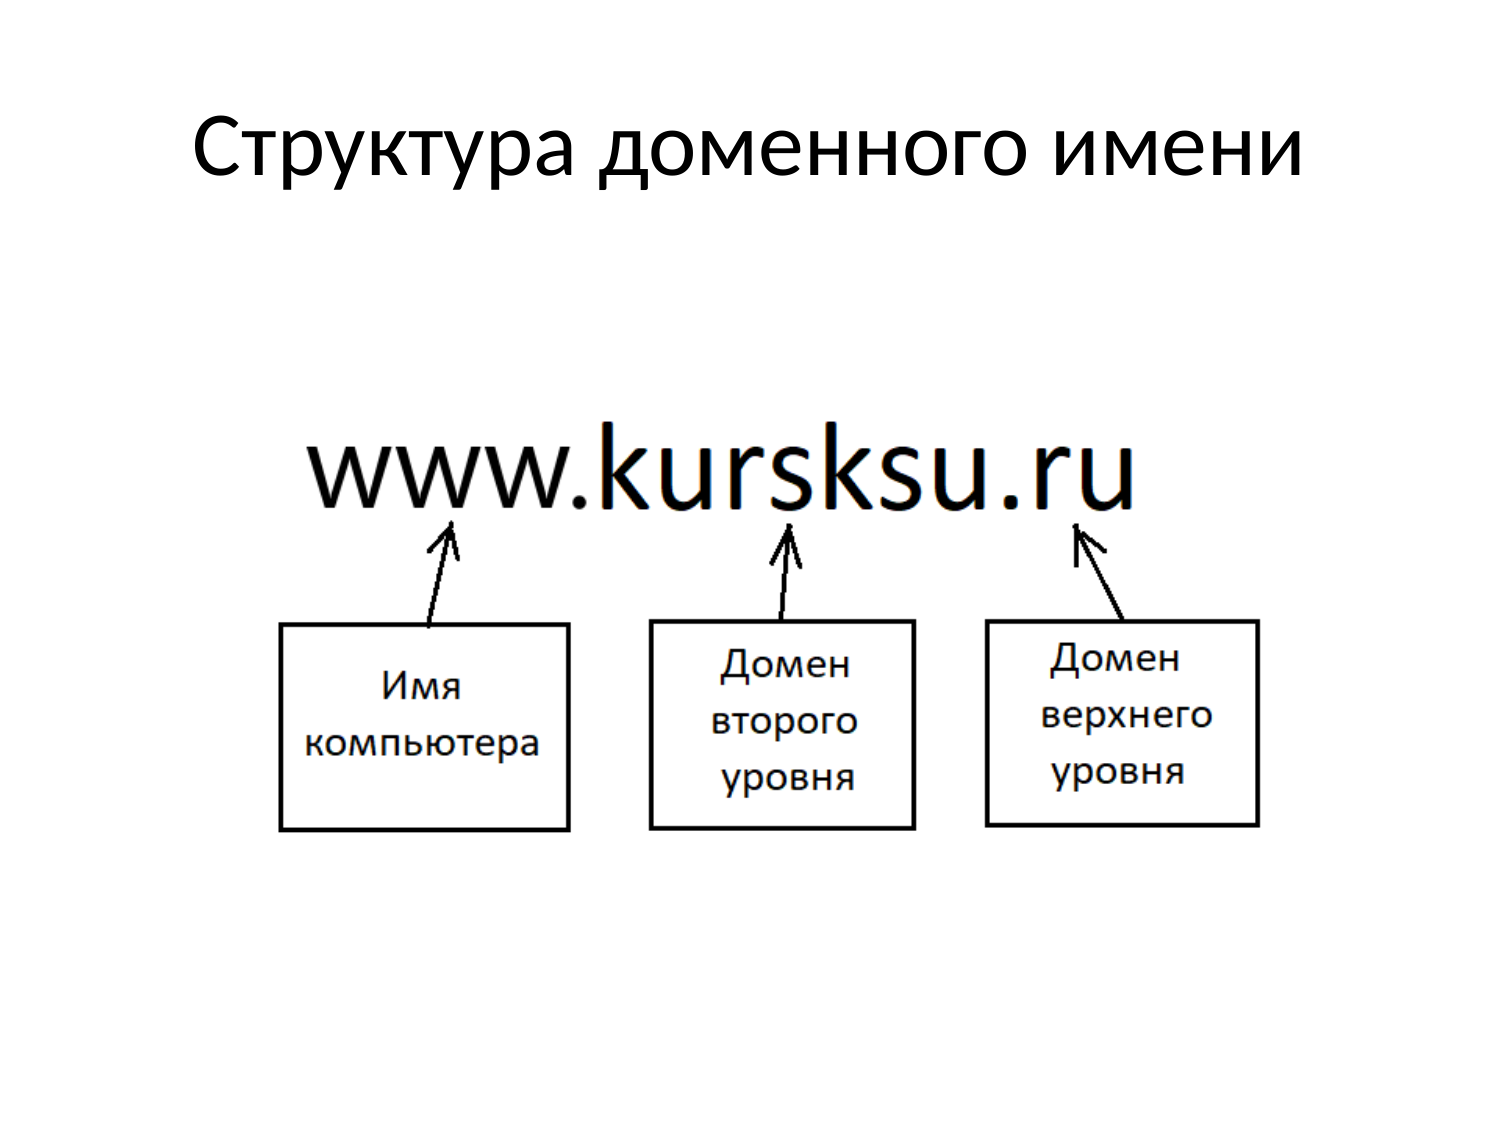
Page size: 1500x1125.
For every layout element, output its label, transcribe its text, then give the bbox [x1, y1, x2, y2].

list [159, 378, 1340, 889]
title Структура доменного имени [75, 45, 1425, 233]
